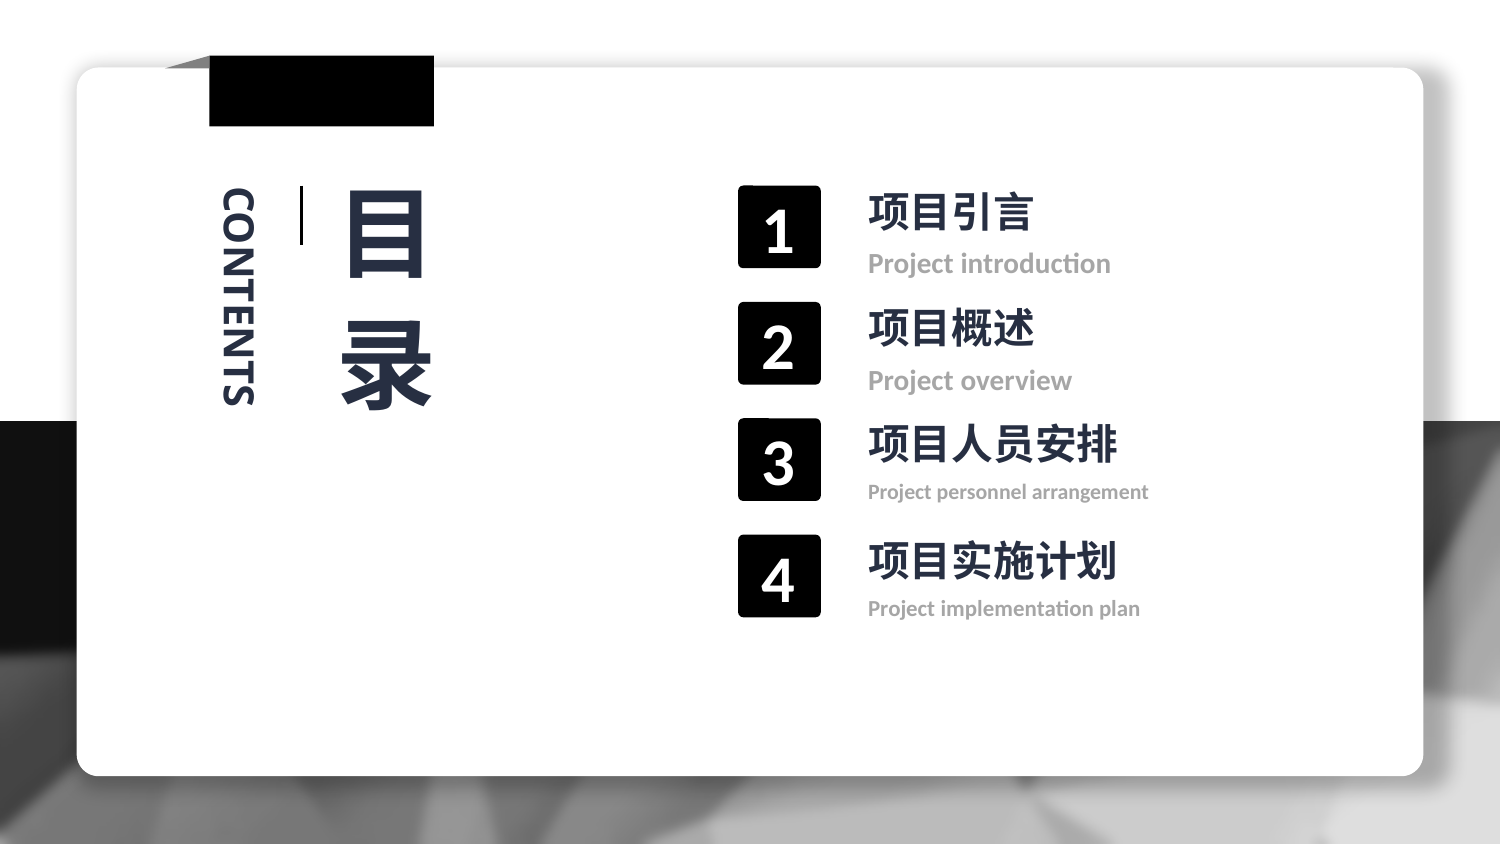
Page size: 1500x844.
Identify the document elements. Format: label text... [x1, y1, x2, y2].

text_box [163, 53, 212, 71]
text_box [737, 418, 1164, 505]
picture [0, 421, 1500, 844]
text_box 目 [336, 170, 446, 291]
text_box [74, 65, 1426, 420]
text_box CONTENTS [215, 185, 266, 420]
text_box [737, 534, 1164, 622]
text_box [737, 185, 1164, 281]
text_box 录 [336, 301, 446, 420]
text_box [207, 54, 436, 129]
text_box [737, 301, 1164, 397]
